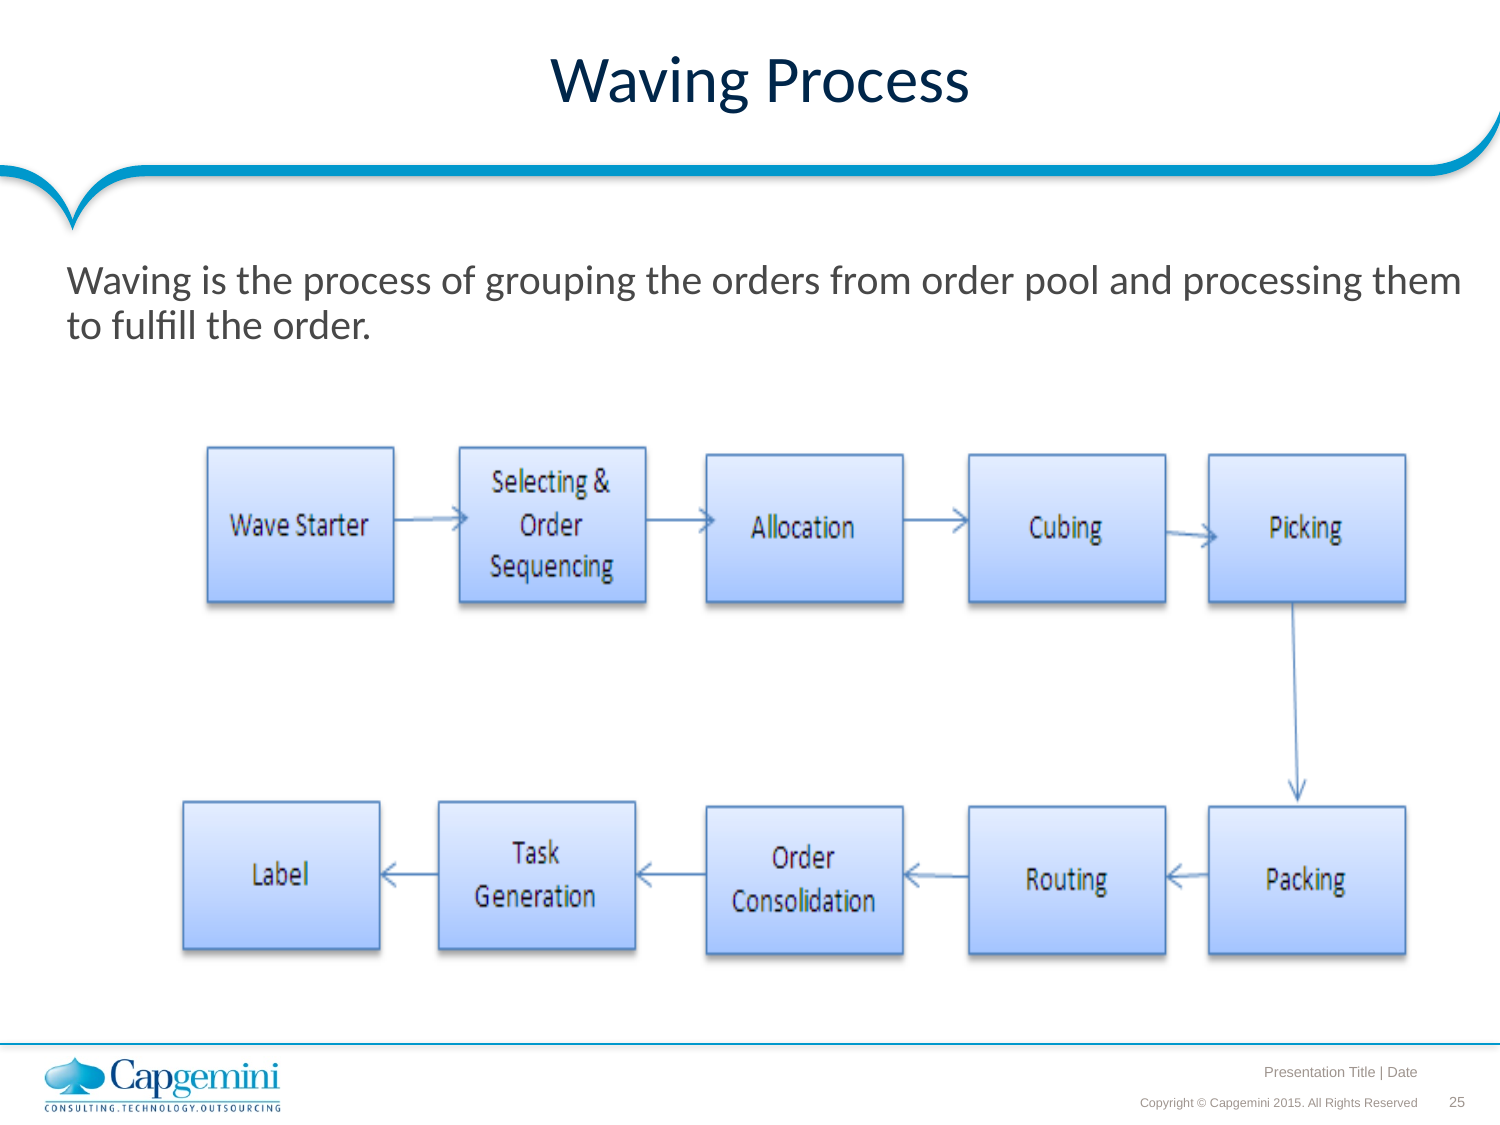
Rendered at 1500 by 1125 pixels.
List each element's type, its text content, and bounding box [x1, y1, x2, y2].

list Waving is the process of grouping the orders from order pool and processing them to fulfill the order. [48, 246, 1479, 1007]
picture [74, 399, 1424, 976]
title Waving Process [0, 0, 1500, 165]
picture [44, 1056, 281, 1113]
